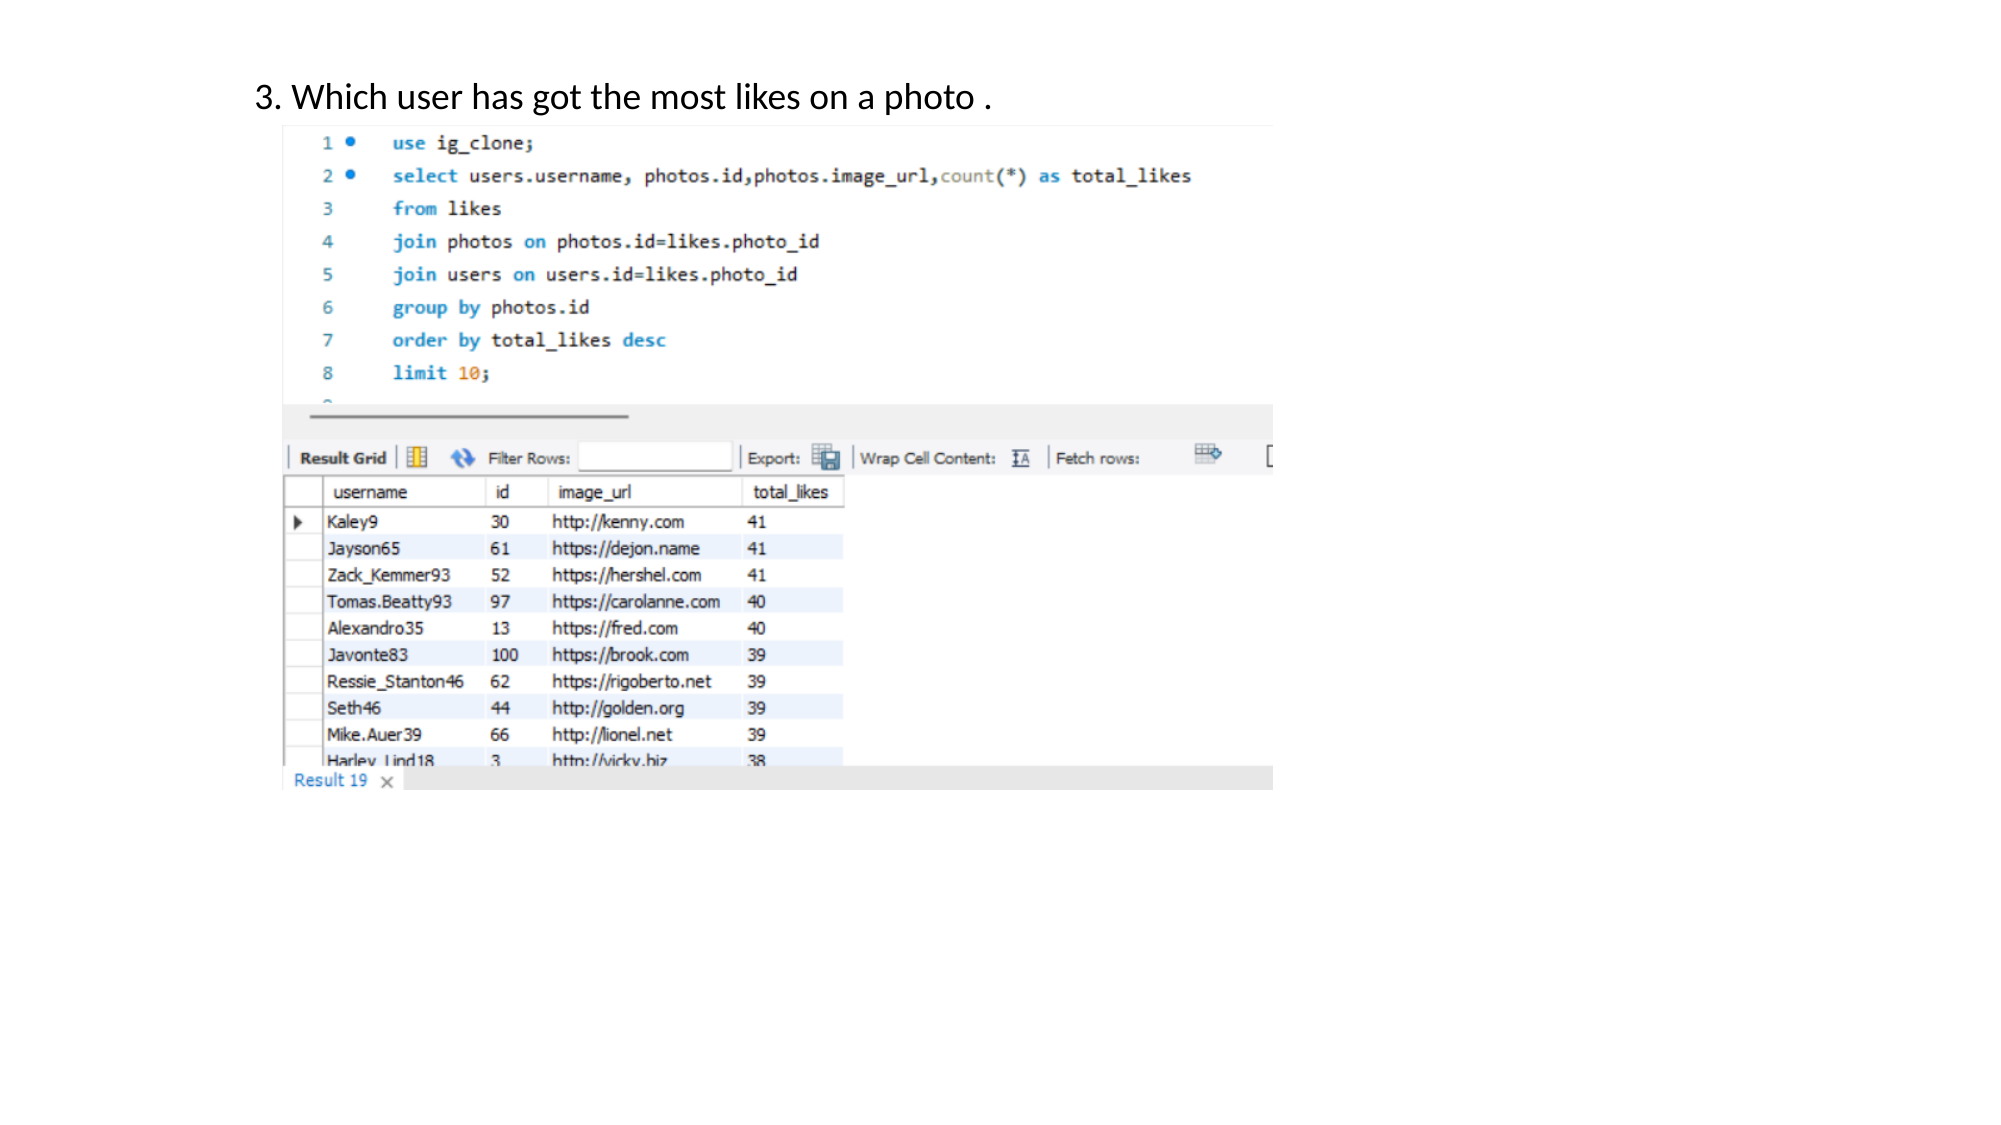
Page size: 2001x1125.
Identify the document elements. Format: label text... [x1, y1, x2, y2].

picture [282, 125, 1273, 790]
text_box 3. Which user has got the most likes on a photo . [239, 64, 1624, 125]
